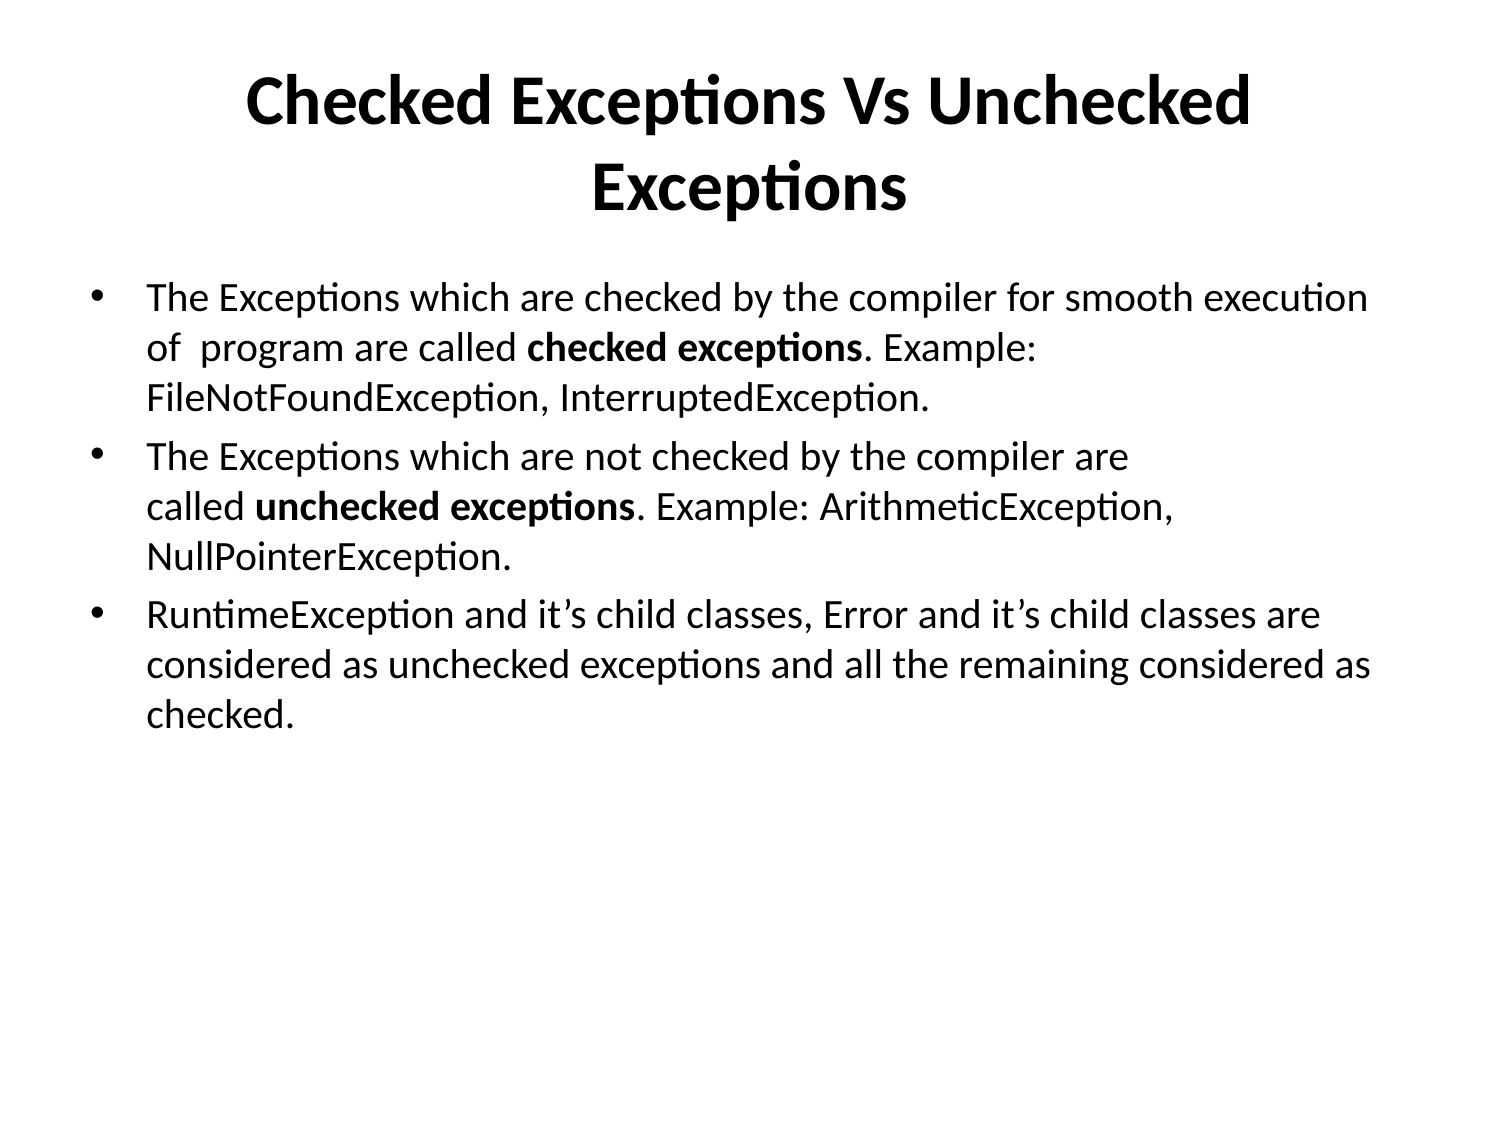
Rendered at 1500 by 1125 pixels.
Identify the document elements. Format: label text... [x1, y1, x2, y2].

list The Exceptions which are checked by the compiler for smooth execution of program are called checked exceptions. Example: FileNotFoundException, InterruptedException. The Exceptions which are not checked by the compiler are called unchecked exceptions. Example: ArithmeticException, NullPointerException. RuntimeException and it’s child classes, Error and it’s child classes are considered as unchecked exceptions and all the remaining considered as checked. [75, 262, 1425, 1005]
title Checked Exceptions Vs Unchecked Exceptions [75, 45, 1425, 233]
